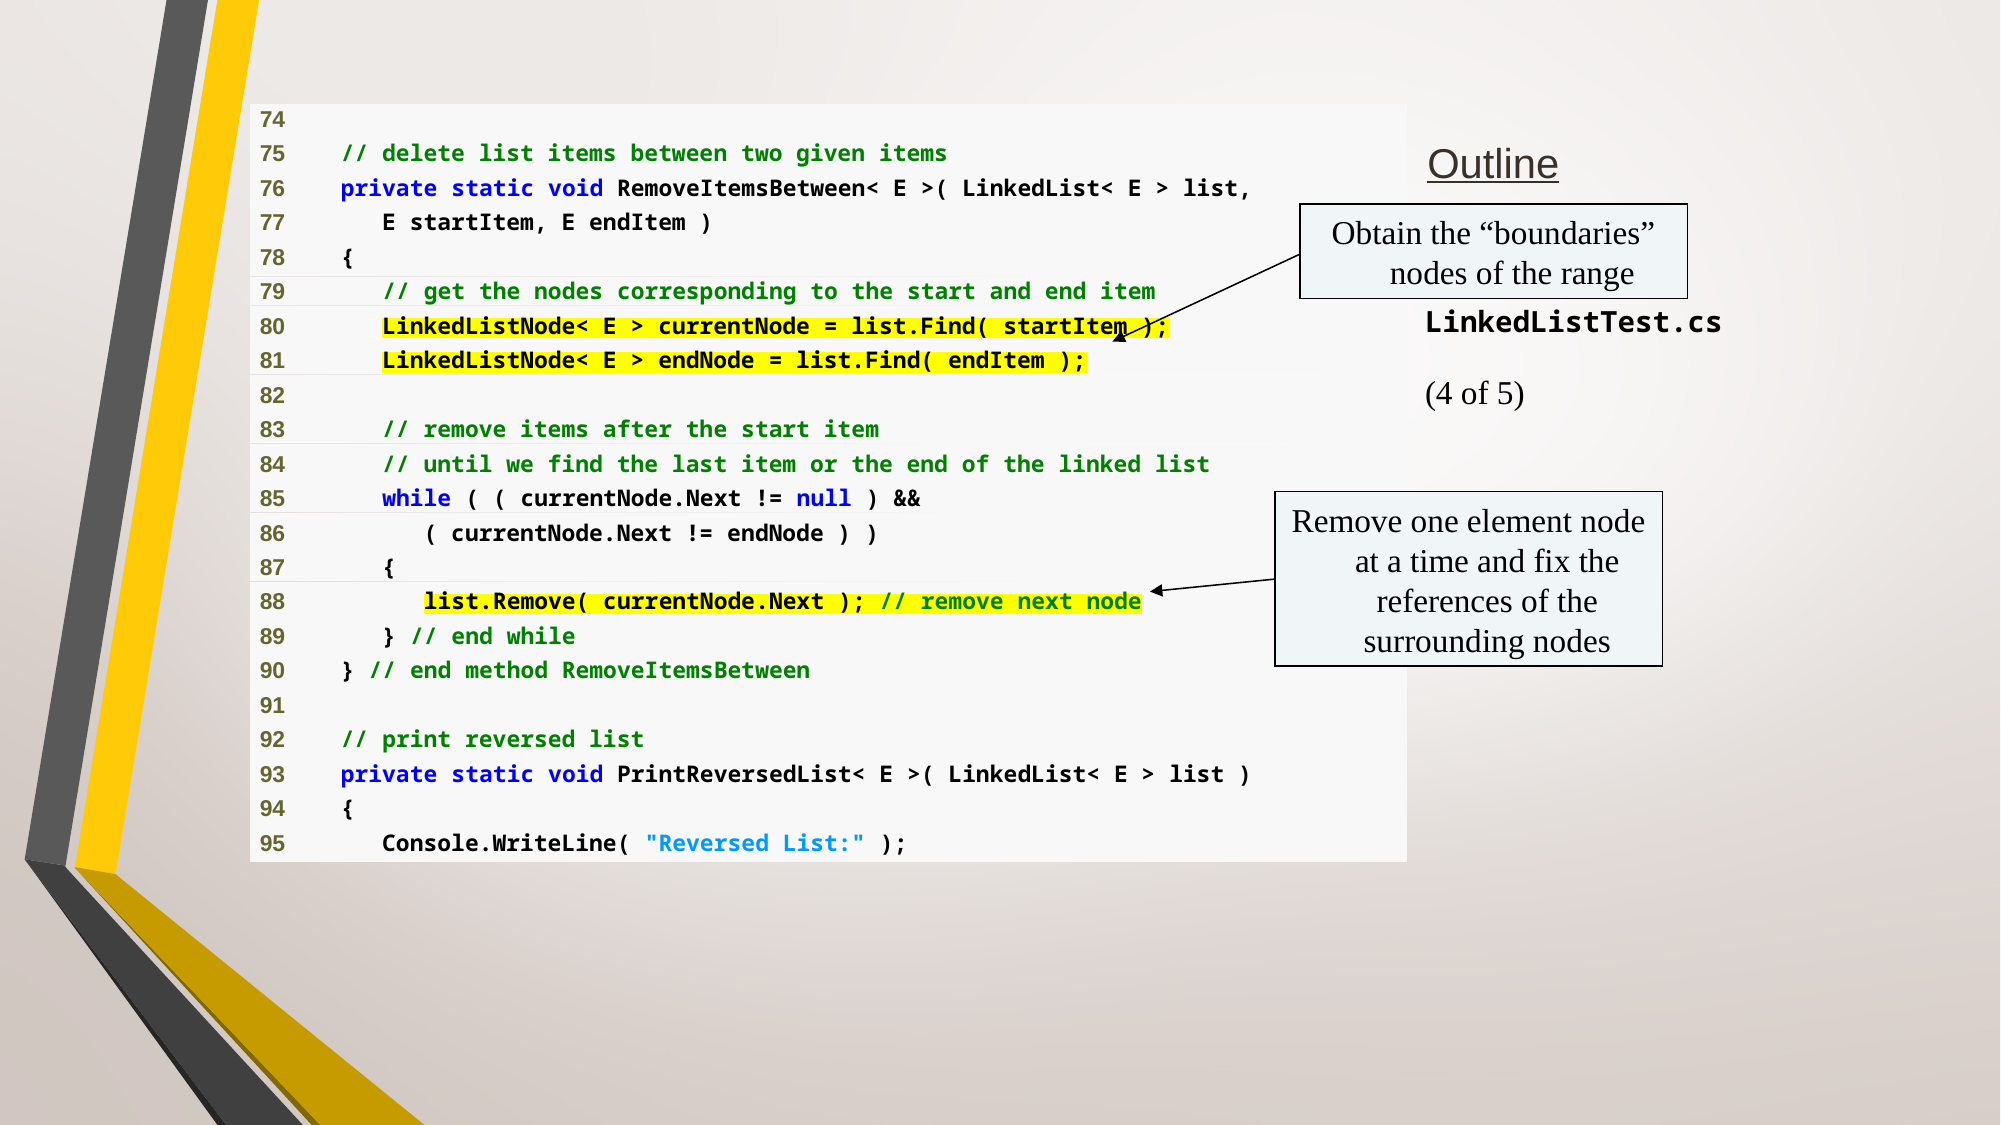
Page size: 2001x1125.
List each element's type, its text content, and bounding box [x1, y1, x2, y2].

text_box Remove one element node at a time and fix the references of the surrounding nodes [1408, 491, 1663, 666]
text_box Obtain the “boundaries” nodes of the range [1408, 204, 1688, 299]
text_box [249, 103, 1408, 893]
text_box Outline [1412, 129, 1750, 194]
text_box LinkedListTest.cs (4 of 5) [1425, 295, 1750, 419]
